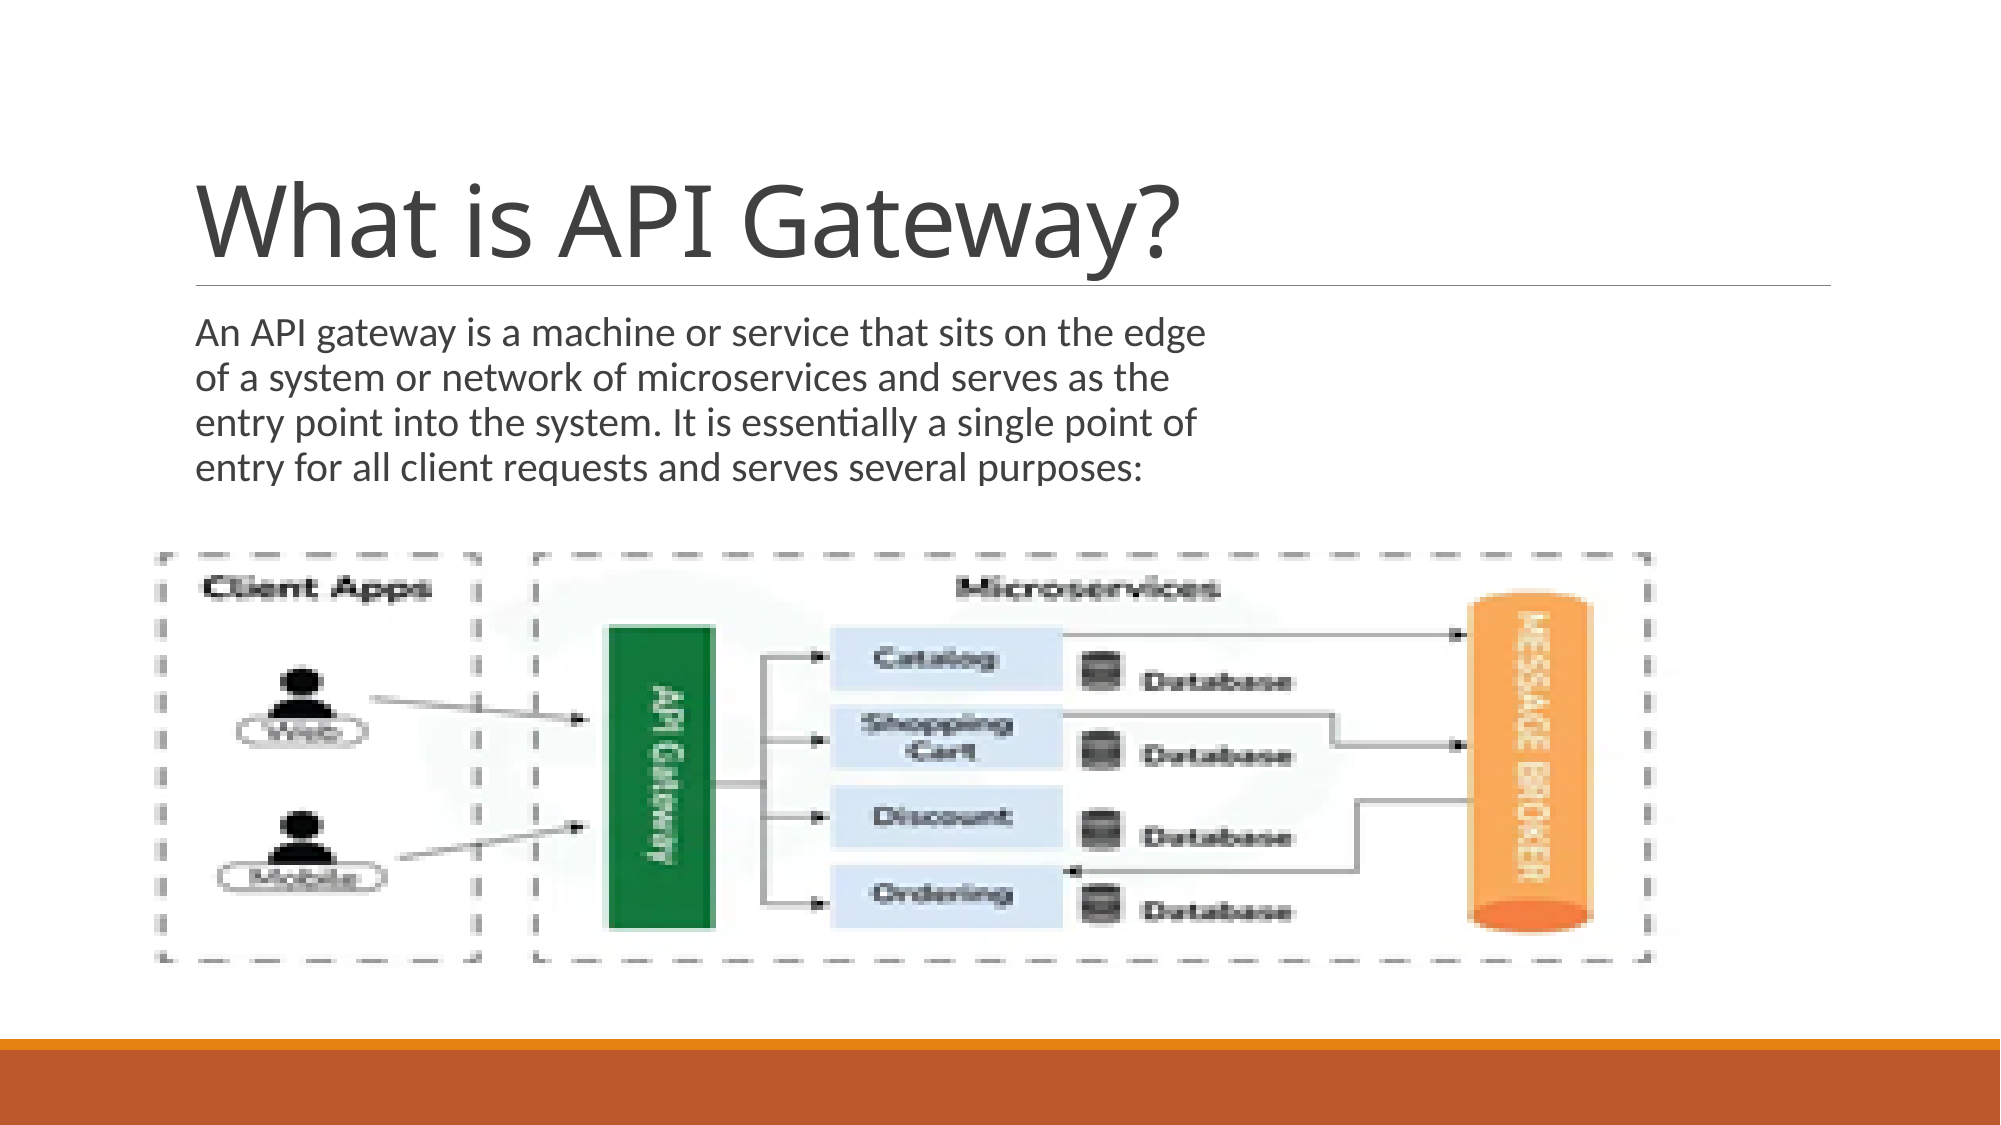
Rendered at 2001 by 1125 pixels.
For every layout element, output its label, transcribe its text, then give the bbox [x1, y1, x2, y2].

picture [84, 486, 1689, 995]
title What is API Gateway? [180, 47, 1830, 285]
list An API gateway is a machine or service that sits on the edge of a system or network of microservices and serves as the entry point into the system. It is essentially a single point of entry for all client requests and serves several purposes: [180, 302, 1239, 482]
